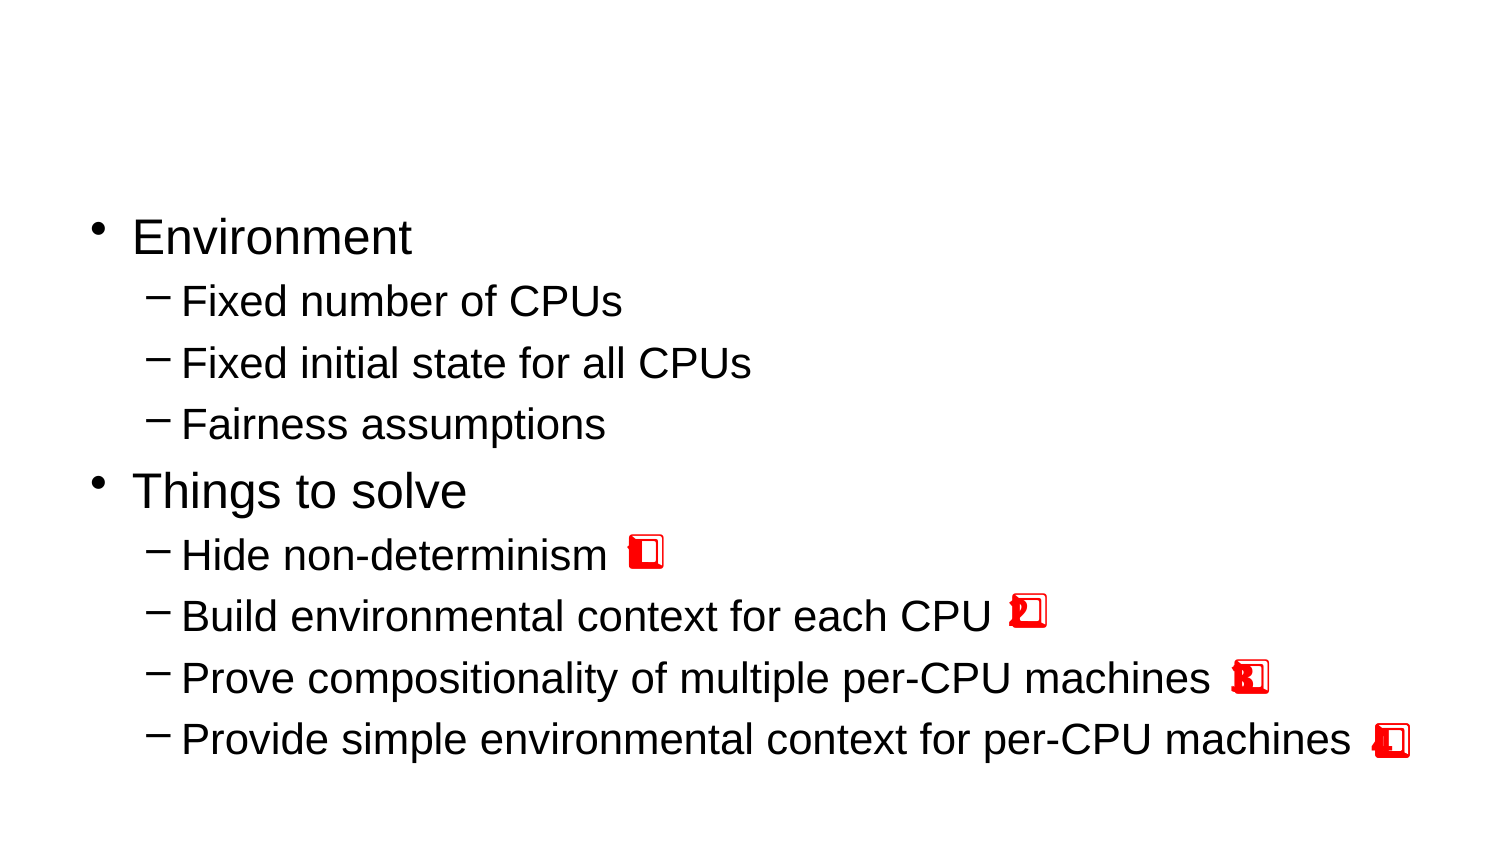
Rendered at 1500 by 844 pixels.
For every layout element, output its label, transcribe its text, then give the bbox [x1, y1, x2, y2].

text_box 3️⃣ [1215, 647, 1271, 708]
text_box 2️⃣ [993, 581, 1049, 641]
list Environment Fixed number of CPUs Fixed initial state for all CPUs Fairness assumptions Things to solve Hide non-determinism Build environmental context for each CPU Prove compositionality of multiple per-CPU machines Provide simple environmental context for per-CPU machines [75, 196, 1425, 754]
text_box 4️⃣️⃣ [1356, 711, 1412, 772]
text_box 1️⃣ [610, 523, 666, 583]
